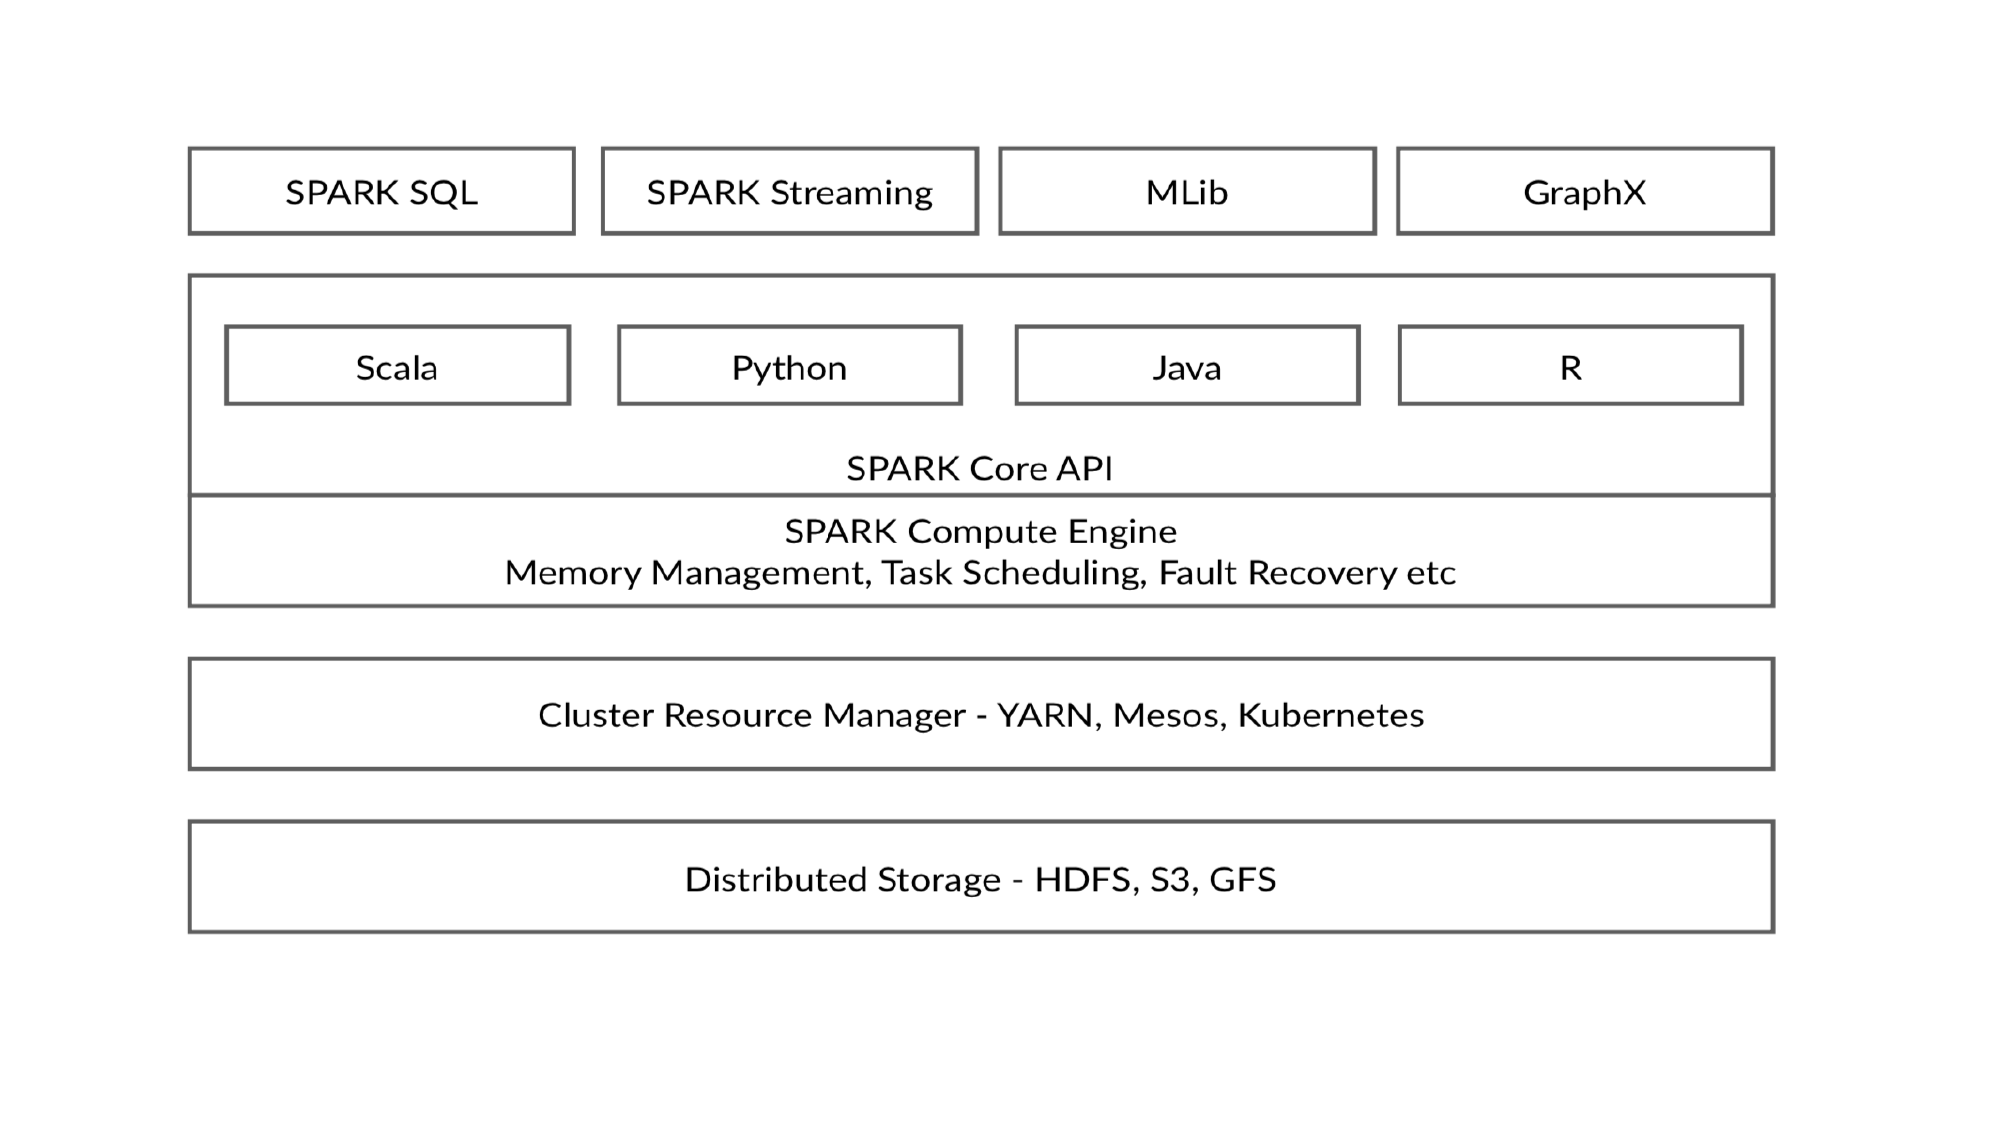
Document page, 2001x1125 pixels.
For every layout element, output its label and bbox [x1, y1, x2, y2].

text_box [808, 372, 1200, 383]
list [52, 80, 1903, 1011]
